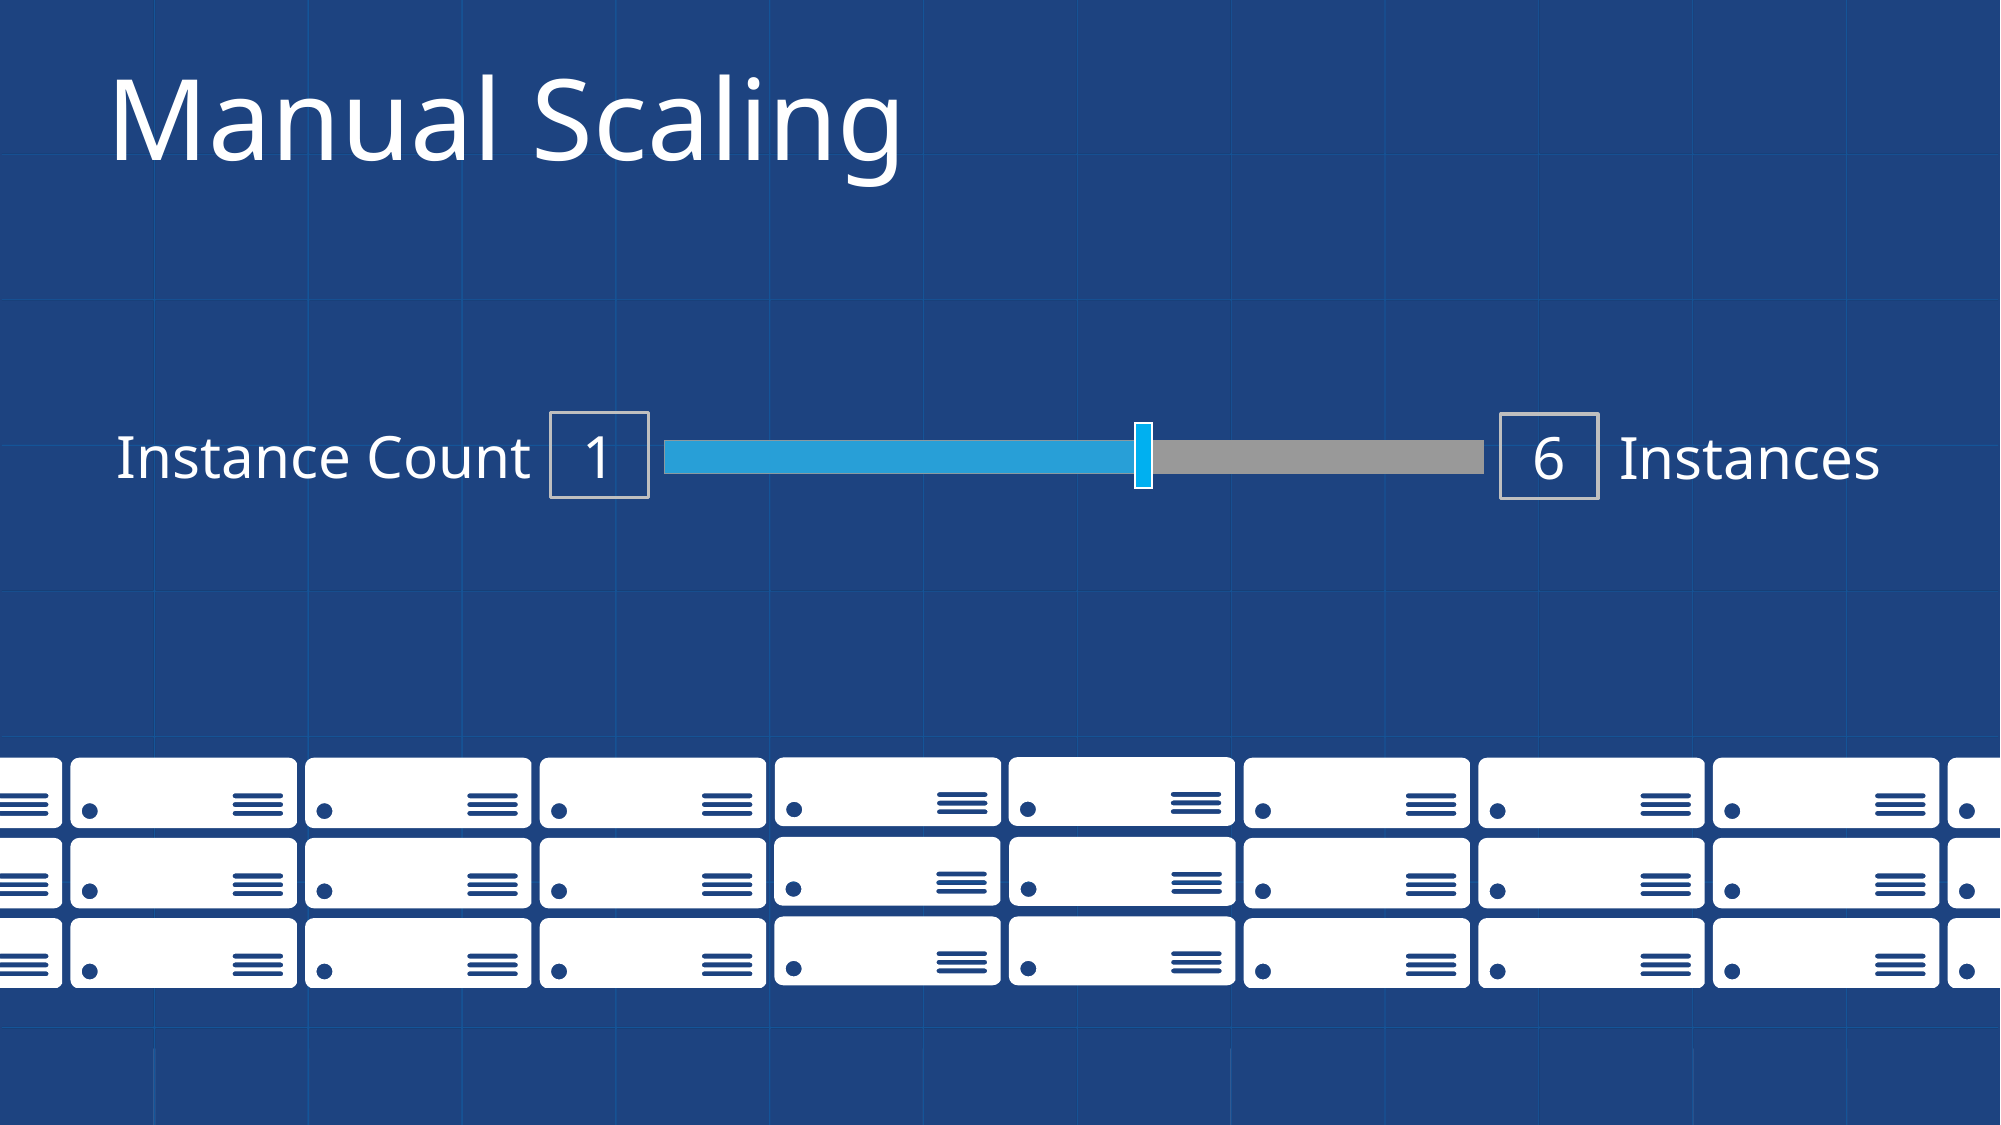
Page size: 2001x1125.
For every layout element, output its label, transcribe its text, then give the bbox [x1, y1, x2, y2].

picture [1, 883, 48, 887]
picture [1, 972, 48, 976]
picture [1, 811, 48, 815]
picture [1, 963, 48, 967]
picture [1, 803, 48, 807]
text_box Manual Scaling [92, 56, 1910, 214]
picture [1960, 964, 1974, 979]
picture [1, 892, 48, 896]
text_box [114, 412, 1886, 500]
picture [1960, 884, 1974, 899]
picture [1960, 804, 1974, 818]
picture [1, 794, 48, 798]
picture [1, 954, 48, 958]
picture [1, 0, 1999, 1125]
picture [1, 874, 48, 878]
